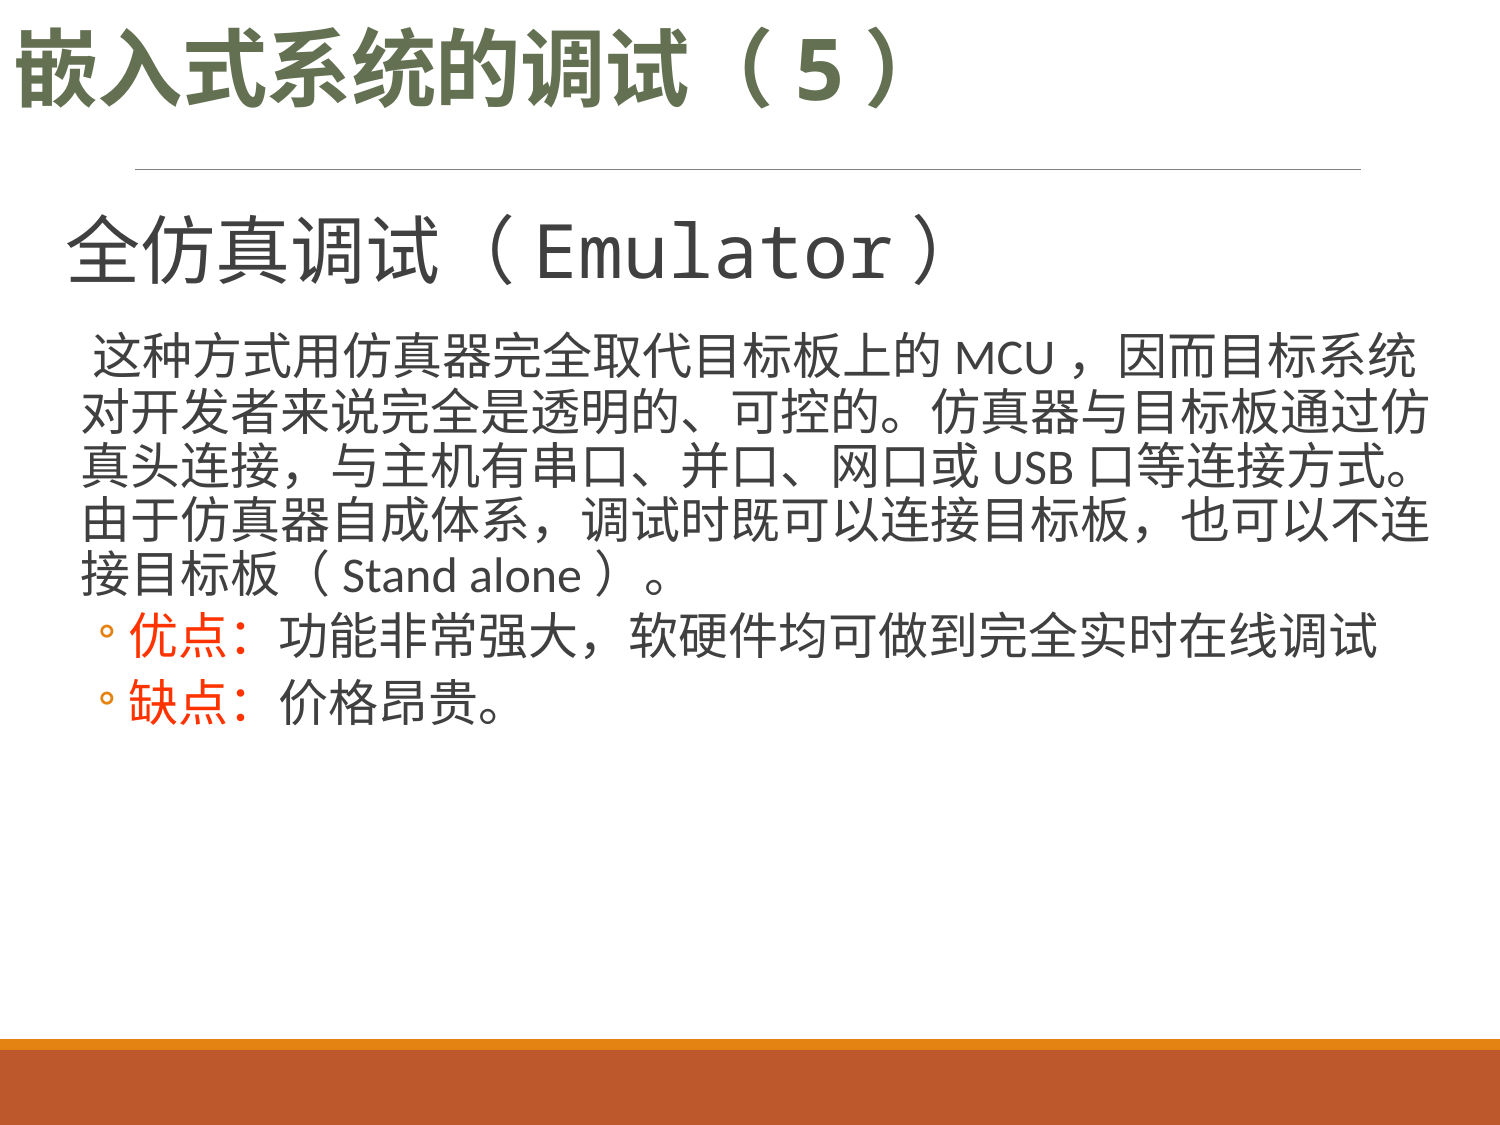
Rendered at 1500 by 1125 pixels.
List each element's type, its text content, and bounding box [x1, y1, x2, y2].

list 全仿真调试（Emulator） 这种方式用仿真器完全取代目标板上的MCU，因而目标系统对开发者来说完全是透明的、可控的。仿真器与目标板通过仿真头连接，与主机有串口、并口、网口或USB口等连接方式。由于仿真器自成体系，调试时既可以连接目标板，也可以不连接目标板（Stand alone）。 优点：功能非常强大，软硬件均可做到完全实时在线调试 缺点：价格昂贵。 [50, 206, 1450, 1003]
title 嵌入式系统的调试（5） [0, 24, 1265, 138]
